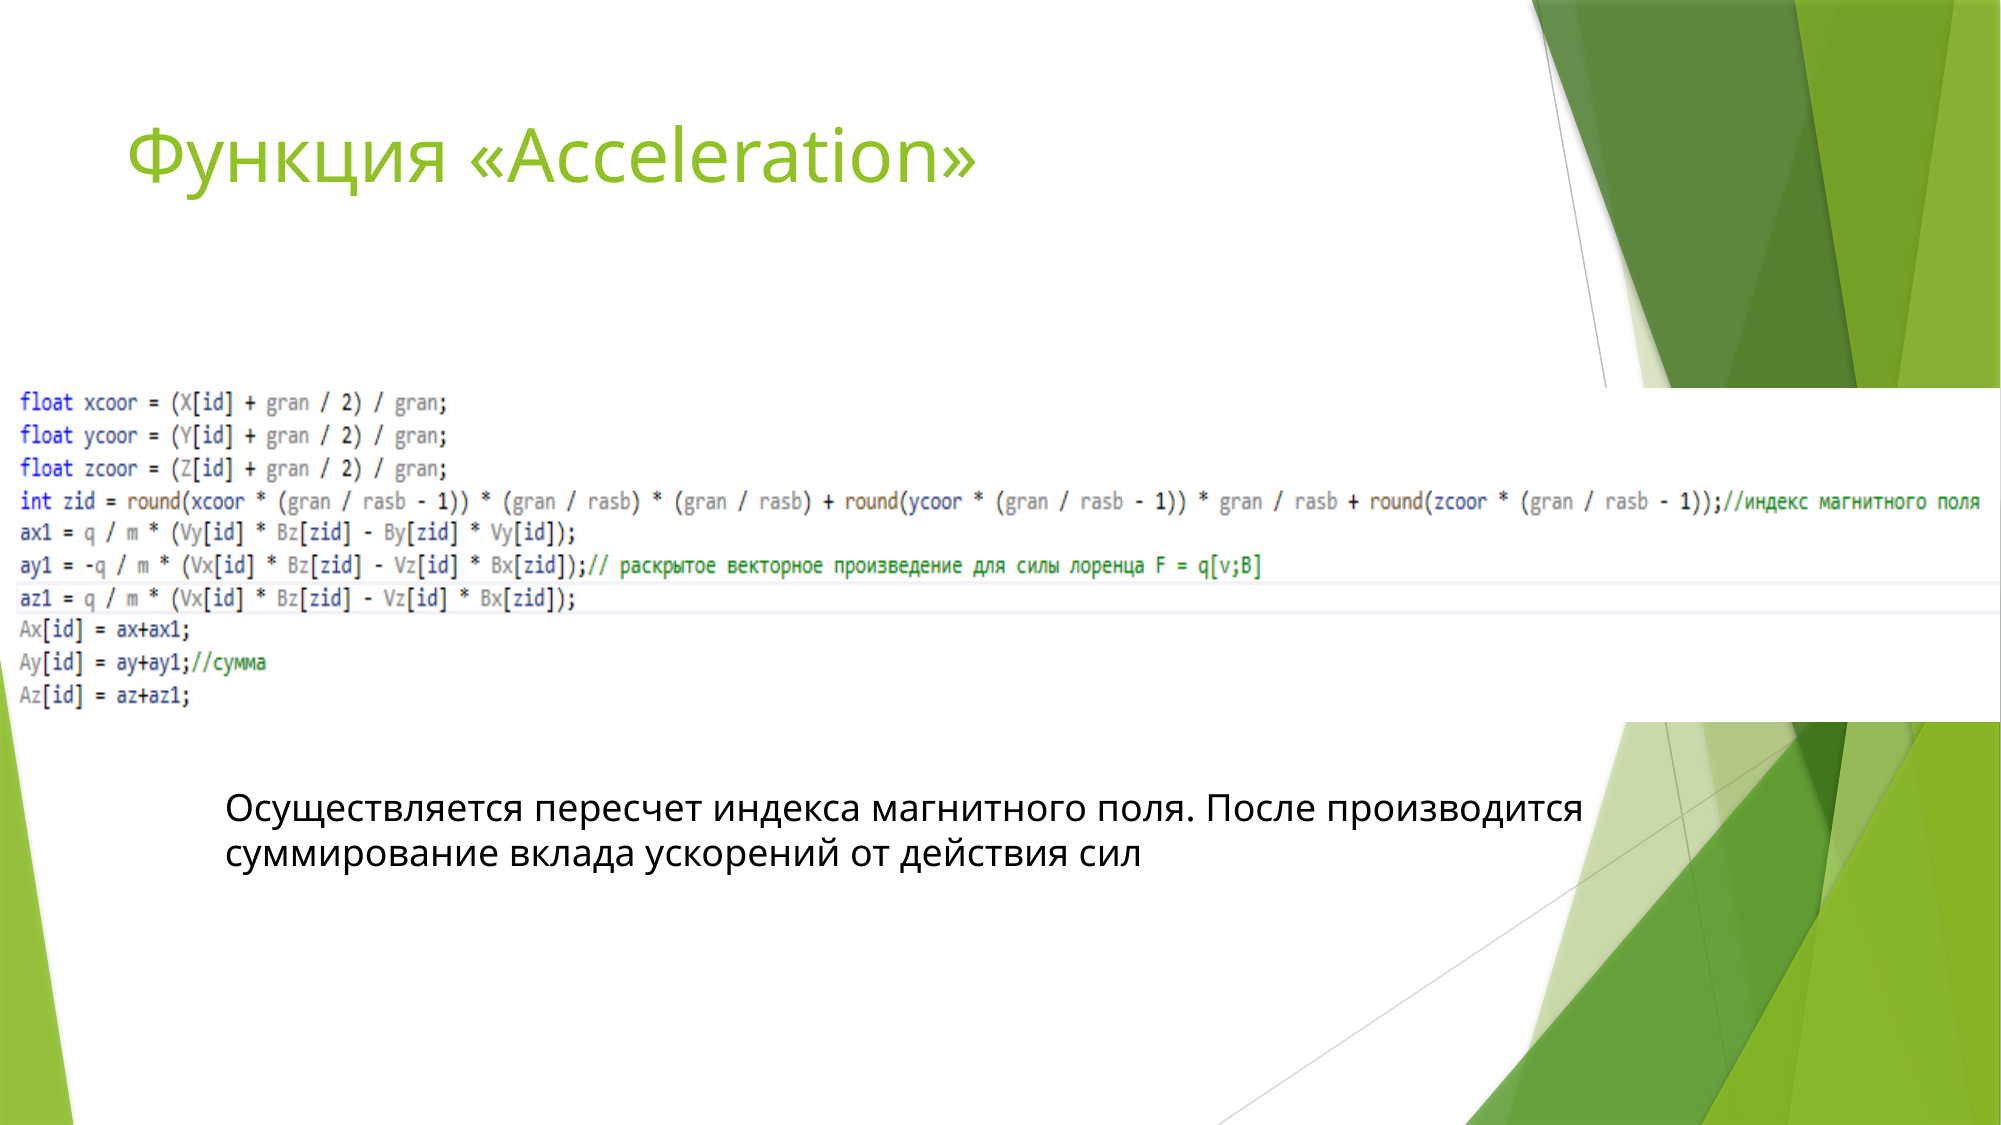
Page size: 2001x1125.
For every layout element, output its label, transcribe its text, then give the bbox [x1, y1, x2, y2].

picture [13, 387, 2000, 723]
text_box Осуществляется пересчет индекса магнитного поля. После производится суммирование вклада ускорений от действия сил [210, 776, 1757, 882]
title Функция «Acceleration» [111, 99, 1522, 317]
